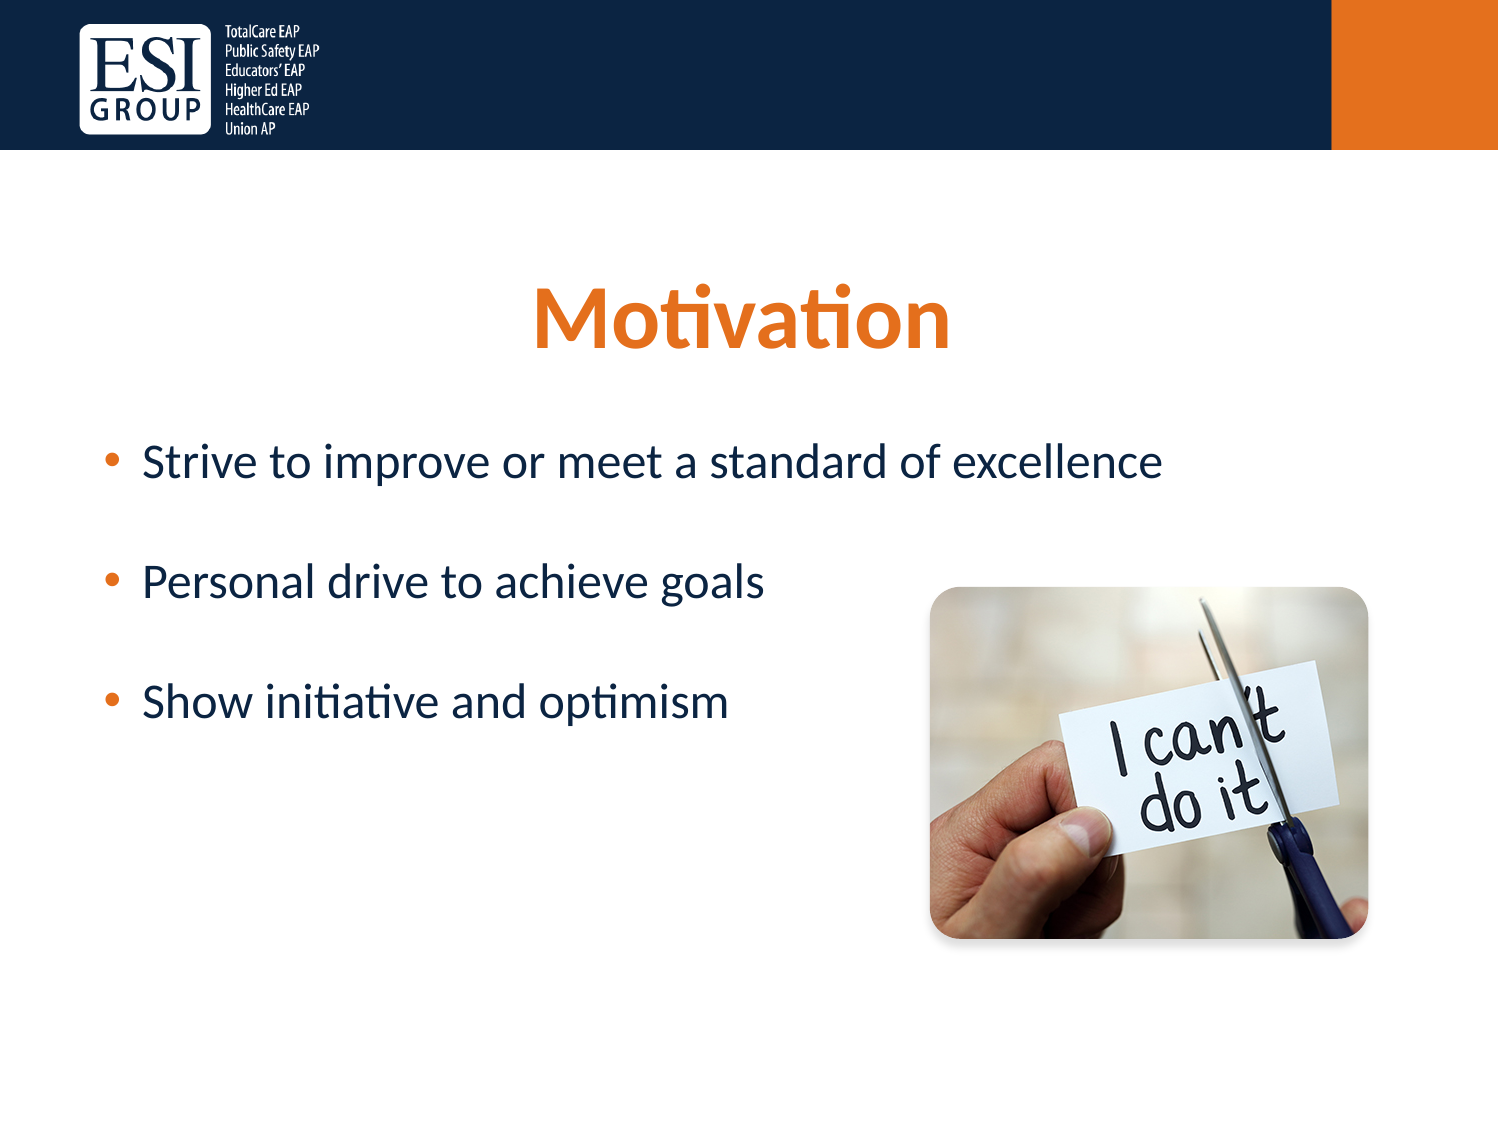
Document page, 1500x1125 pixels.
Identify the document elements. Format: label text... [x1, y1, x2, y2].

picture [0, 0, 1498, 150]
picture [929, 586, 1369, 940]
text_box Motivation [516, 249, 969, 375]
text_box Strive to improve or meet a standard of excellence Personal drive to achieve goals Show initiative and optimism [88, 421, 1250, 737]
